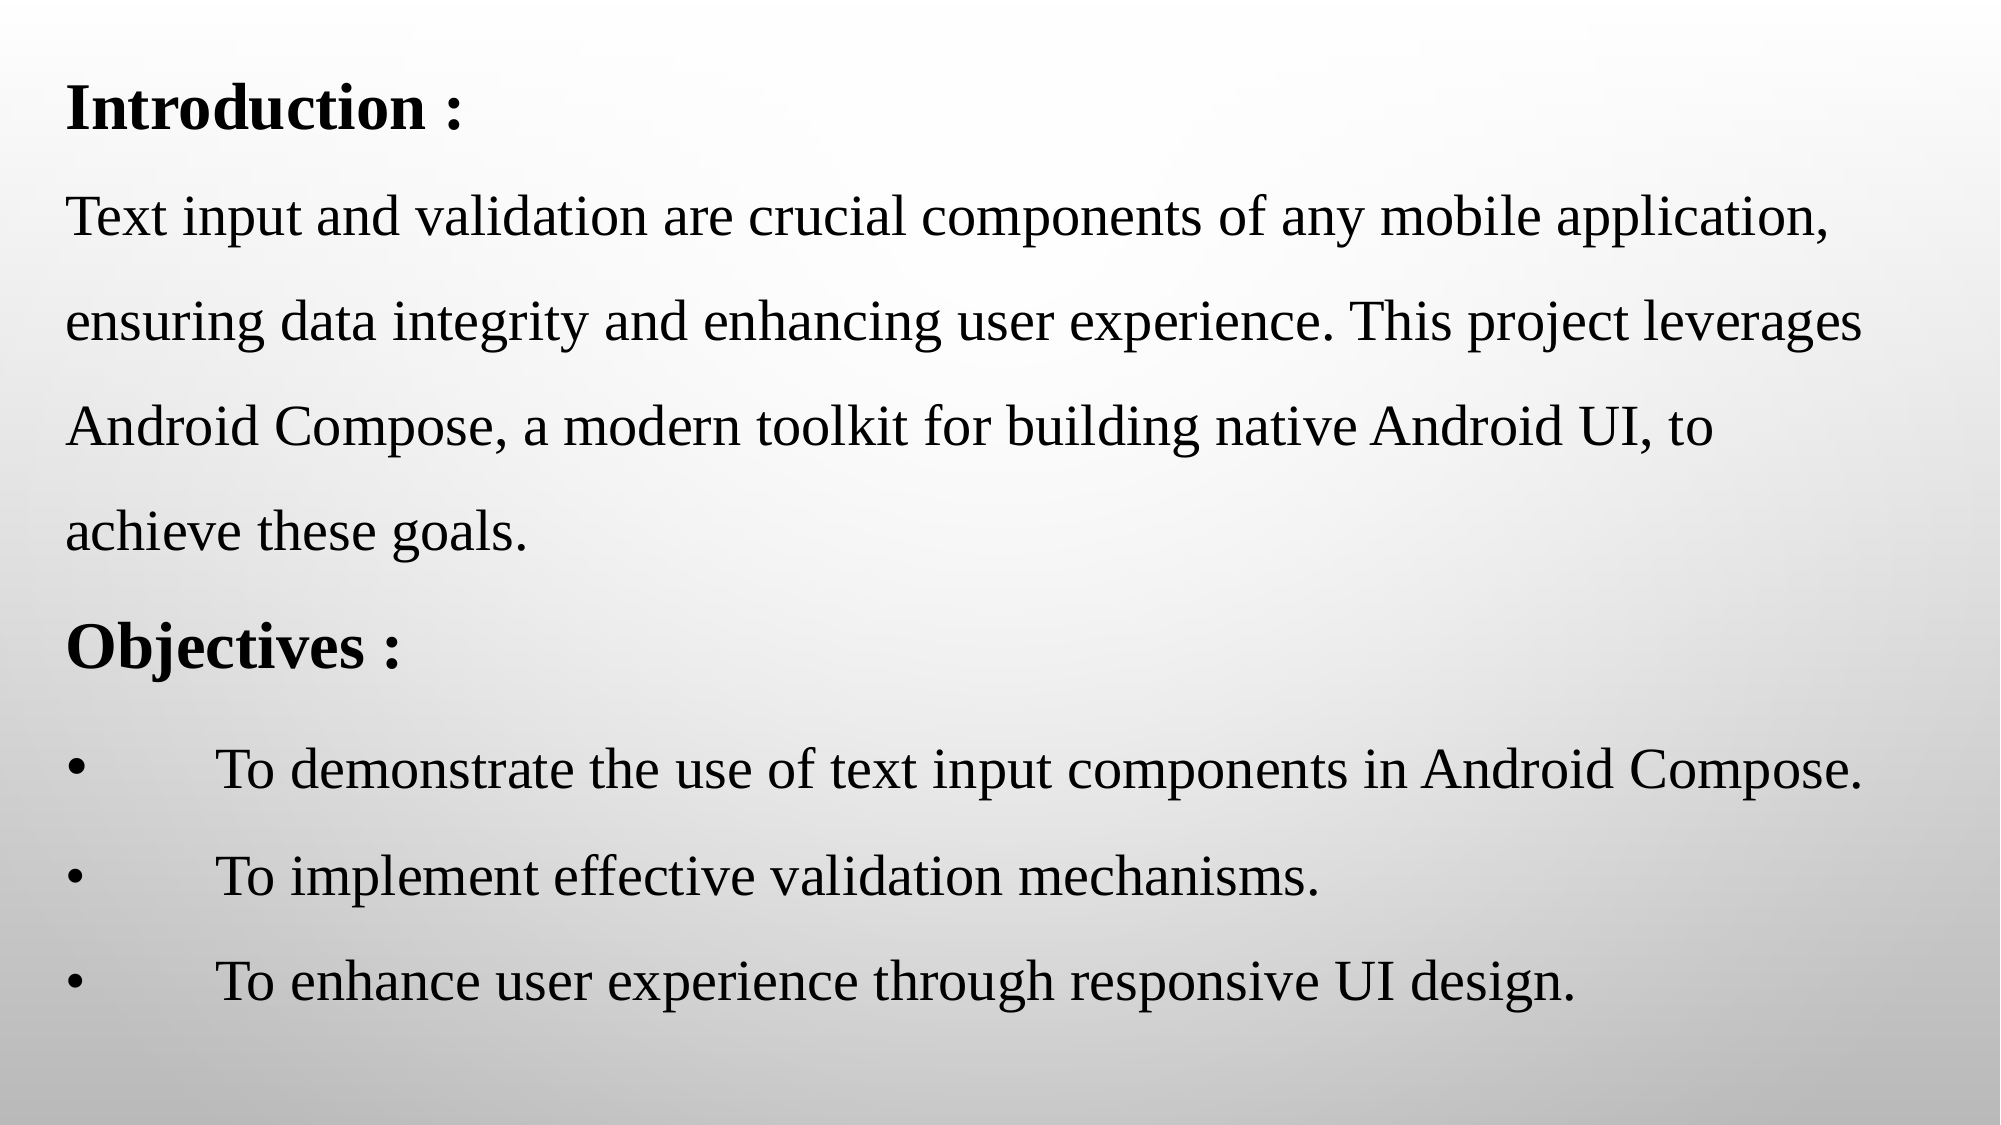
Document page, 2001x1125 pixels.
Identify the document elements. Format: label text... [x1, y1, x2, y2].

picture [0, 0, 2000, 1125]
text_box Introduction : Text input and validation are crucial components of any mobile application, ensuring data integrity and enhancing user experience. This project leverages Android Compose, a modern toolkit for building native Android UI, to achieve these goals. Objectives : • To demonstrate the use of text input components in Android Compose. • To implement effective validation mechanisms. • To enhance user experience through responsive UI design. [50, 15, 1905, 1065]
